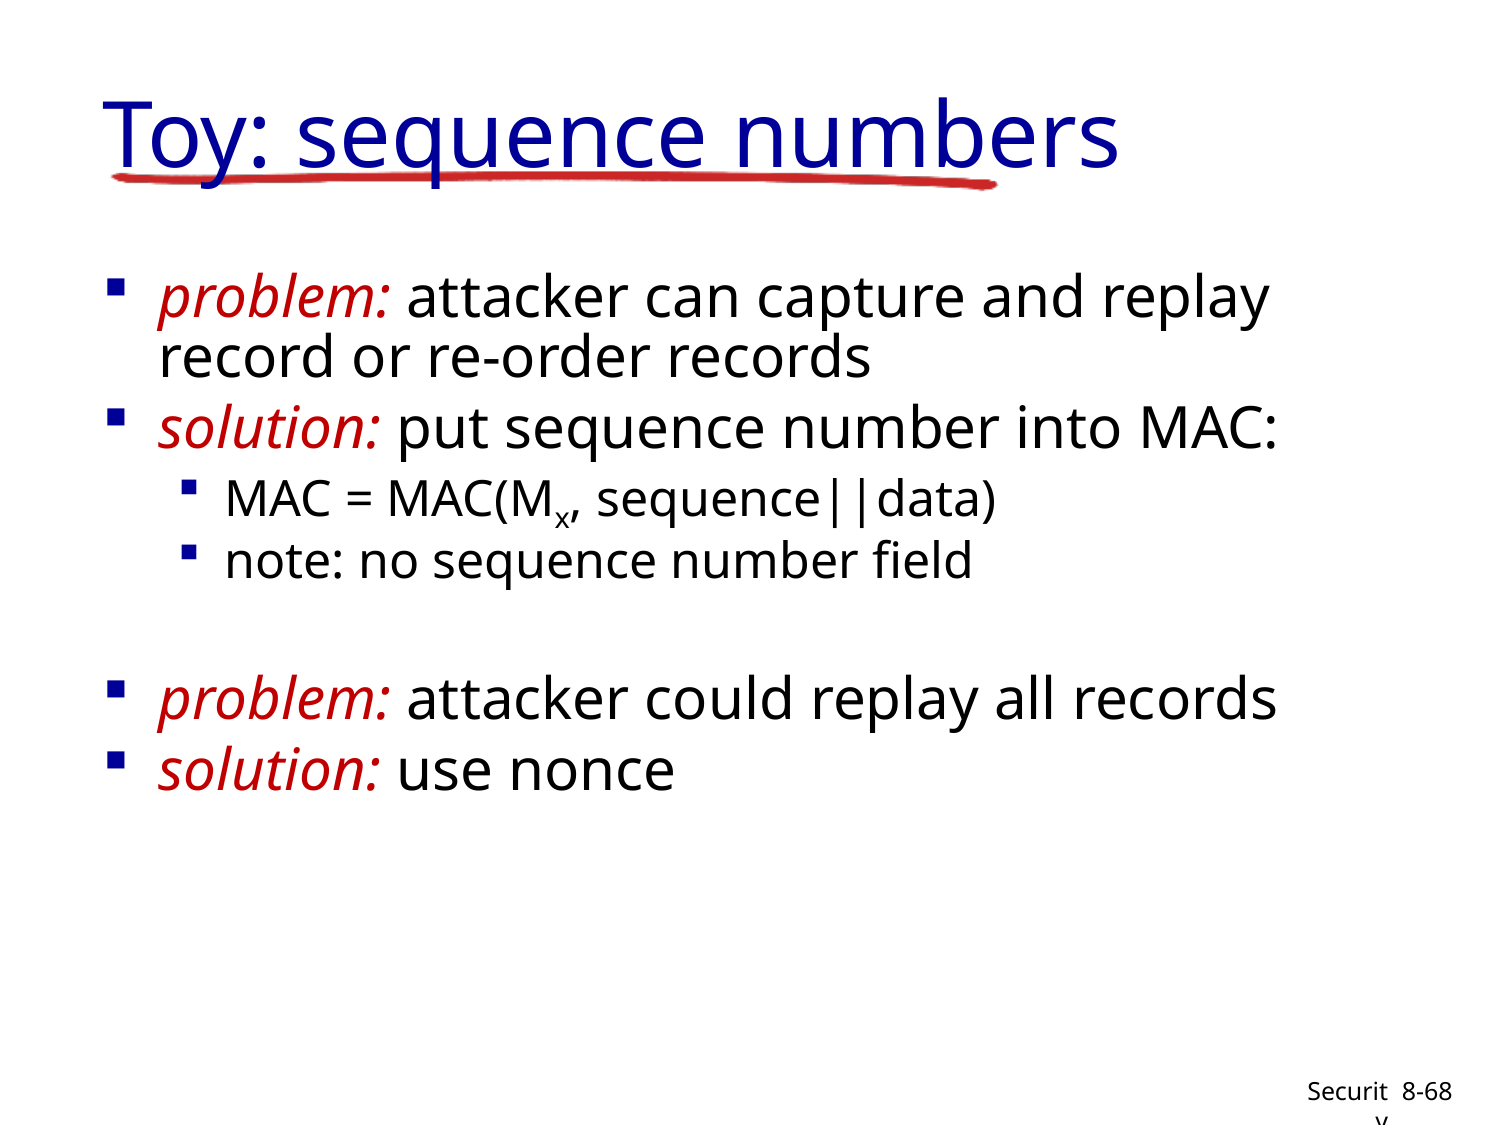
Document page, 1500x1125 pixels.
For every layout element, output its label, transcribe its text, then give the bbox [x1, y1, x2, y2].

list problem: attacker can capture and replay record or re-order records solution: put sequence number into MAC: MAC = MAC(Mx, sequence||data) note: no sequence number field problem: attacker could replay all records solution: use nonce [87, 262, 1363, 1025]
title Toy: sequence numbers [87, 37, 1363, 225]
text_box 8-68 [1387, 1068, 1500, 1113]
picture [106, 167, 1008, 197]
footer Security [1284, 1067, 1403, 1110]
